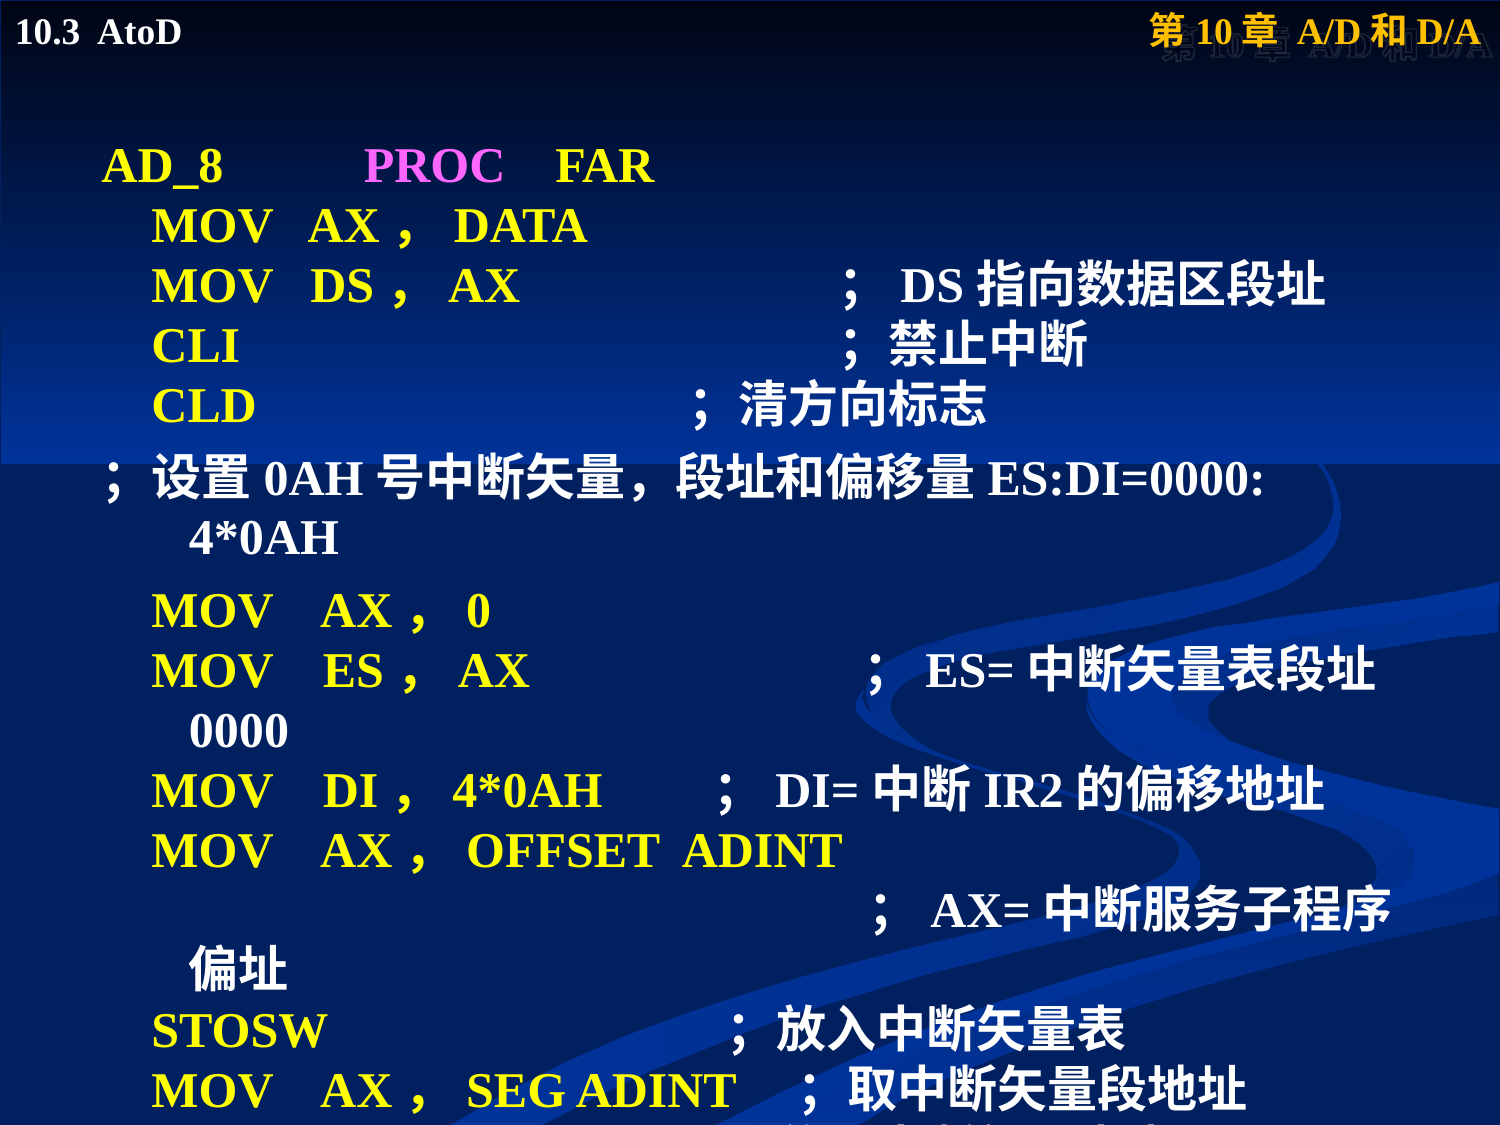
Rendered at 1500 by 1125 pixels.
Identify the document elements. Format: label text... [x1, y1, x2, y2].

list AD_8 PROC FAR MOV AX，DATA MOV DS，AX ；DS指向数据区段址 CLI ；禁止中断 CLD ；清方向标志 ；设置0AH号中断矢量，段址和偏移量ES:DI=0000: 4*0AH MOV AX，0 MOV ES，AX ；ES=中断矢量表段址0000 MOV DI，4*0AH ；DI=中断IR2的偏移地址 MOV AX，OFFSET ADINT ；AX=中断服务子程序偏址 STOSW ；放入中断矢量表 MOV AX，SEG ADINT ；取中断矢量段地址 STOSW ；放入中断矢量表中 [86, 124, 1431, 1091]
